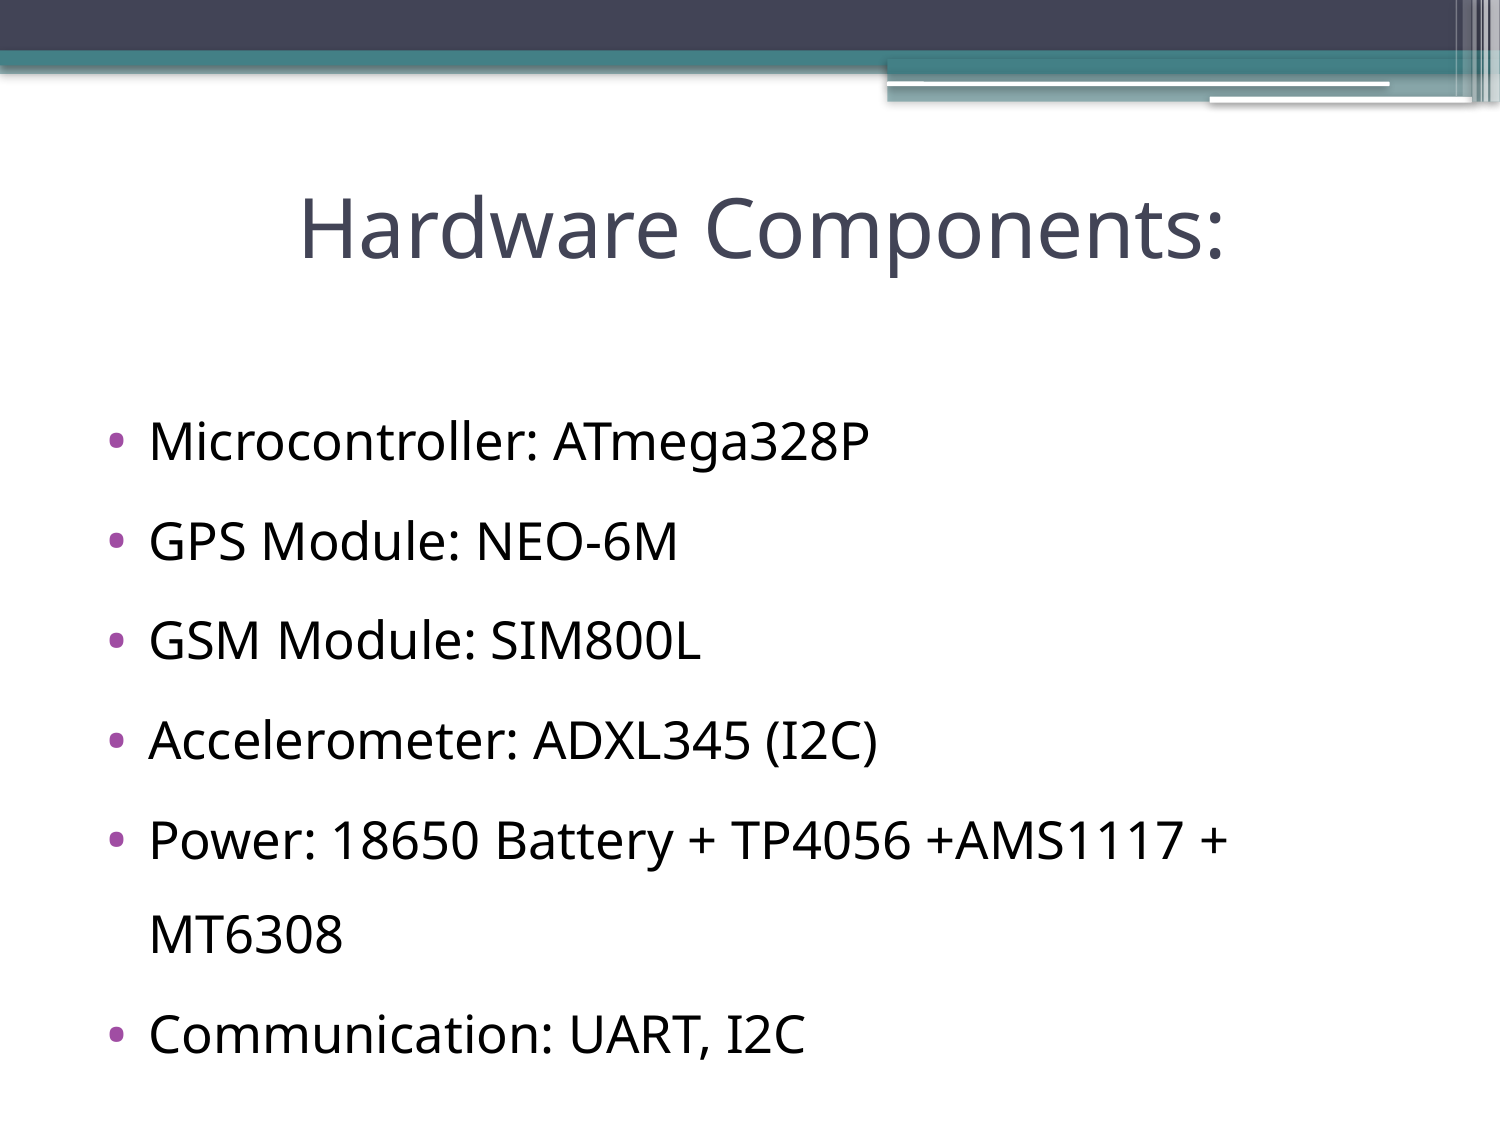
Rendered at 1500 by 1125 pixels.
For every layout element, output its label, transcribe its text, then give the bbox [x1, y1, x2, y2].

list Microcontroller: ATmega328P GPS Module: NEO-6M GSM Module: SIM800L Accelerometer: ADXL345 (I2C) Power: 18650 Battery + TP4056 +AMS1117 + MT6308 Communication: UART, I2C [75, 368, 1425, 1079]
title Hardware Components: [87, 137, 1438, 313]
